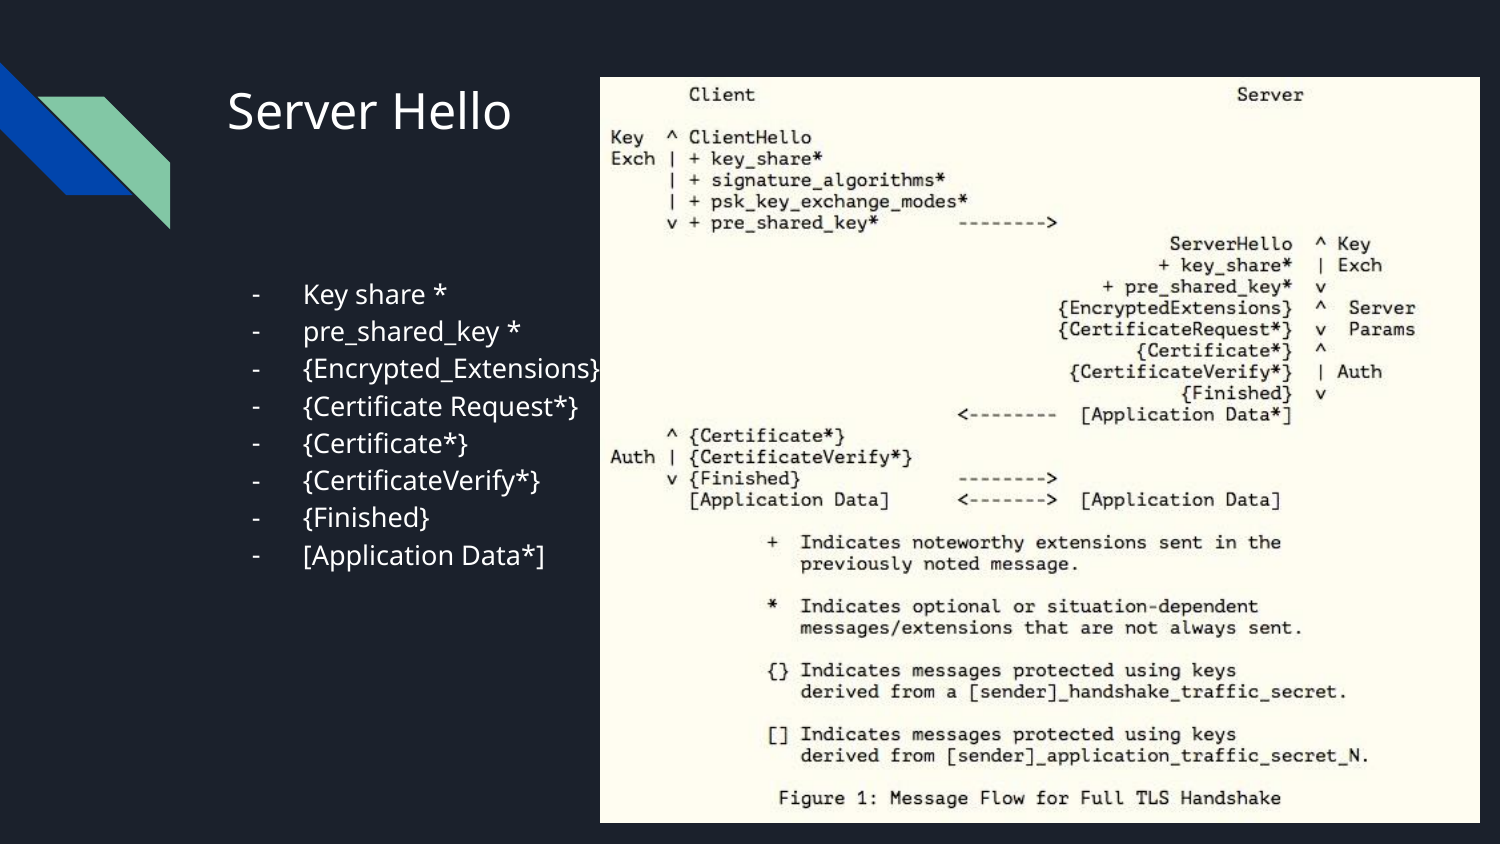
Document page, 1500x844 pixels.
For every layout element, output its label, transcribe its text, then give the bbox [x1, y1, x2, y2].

list Key share * pre_shared_key * {Encrypted_Extensions} {Certificate Request*} {Certificate*} {CertificateVerify*} {Finished} [Application Data*] ‹#› [212, 257, 595, 735]
picture [600, 77, 1480, 823]
title Server Hello [212, 64, 1368, 215]
